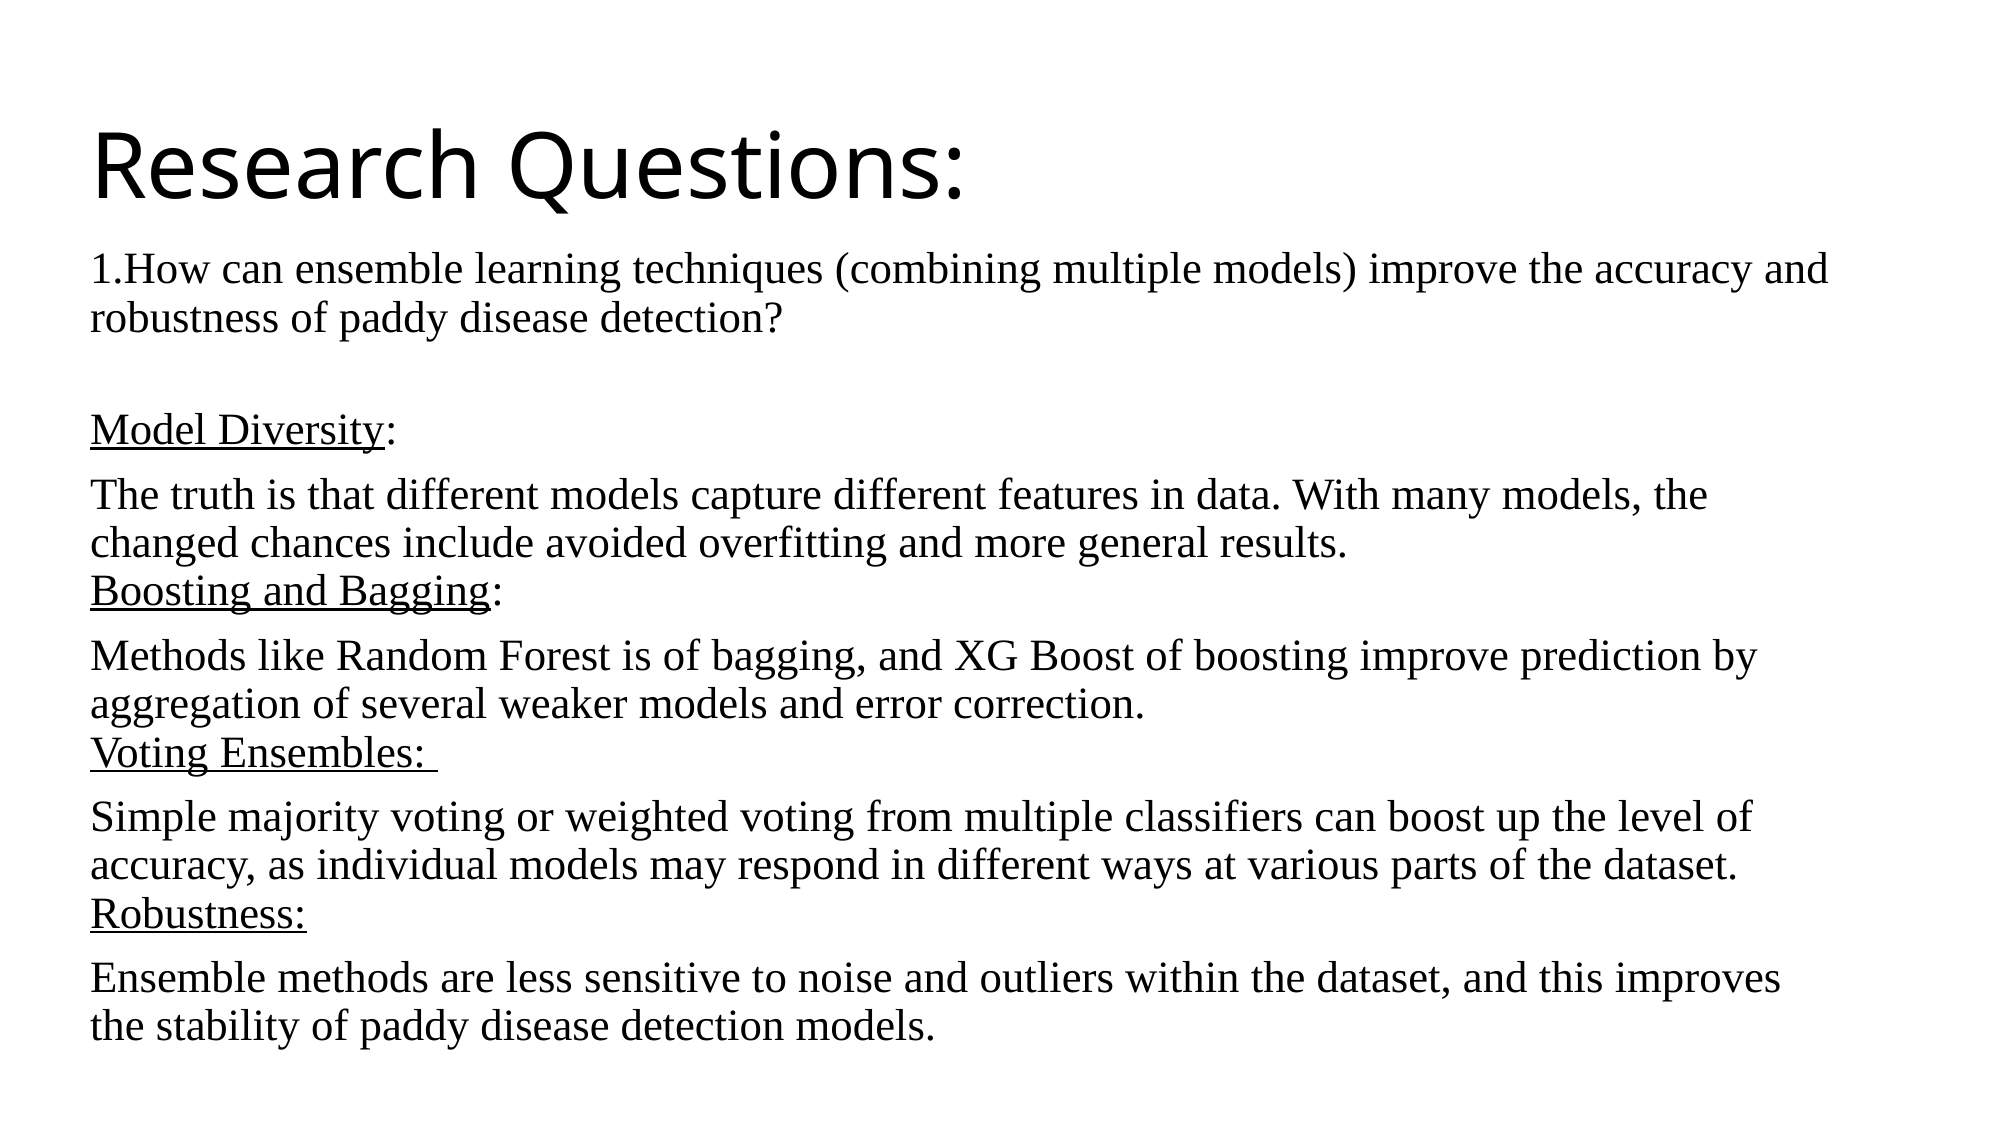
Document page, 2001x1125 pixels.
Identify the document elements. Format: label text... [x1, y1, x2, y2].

title Research Questions: [75, 59, 1863, 237]
list 1.How can ensemble learning techniques (combining multiple models) improve the accuracy and robustness of paddy disease detection? Model Diversity: The truth is that different models capture different features in data. With many models, the changed chances include avoided overfitting and more general results. Boosting and Bagging: Methods like Random Forest is of bagging, and XG Boost of boosting improve prediction by aggregation of several weaker models and error correction. Voting Ensembles: Simple majority voting or weighted voting from multiple classifiers can boost up the level of accuracy, as individual models may respond in different ways at various parts of the dataset. Robustness: Ensemble methods are less sensitive to noise and outliers within the dataset, and this improves the stability of paddy disease detection models. [75, 237, 1863, 1066]
